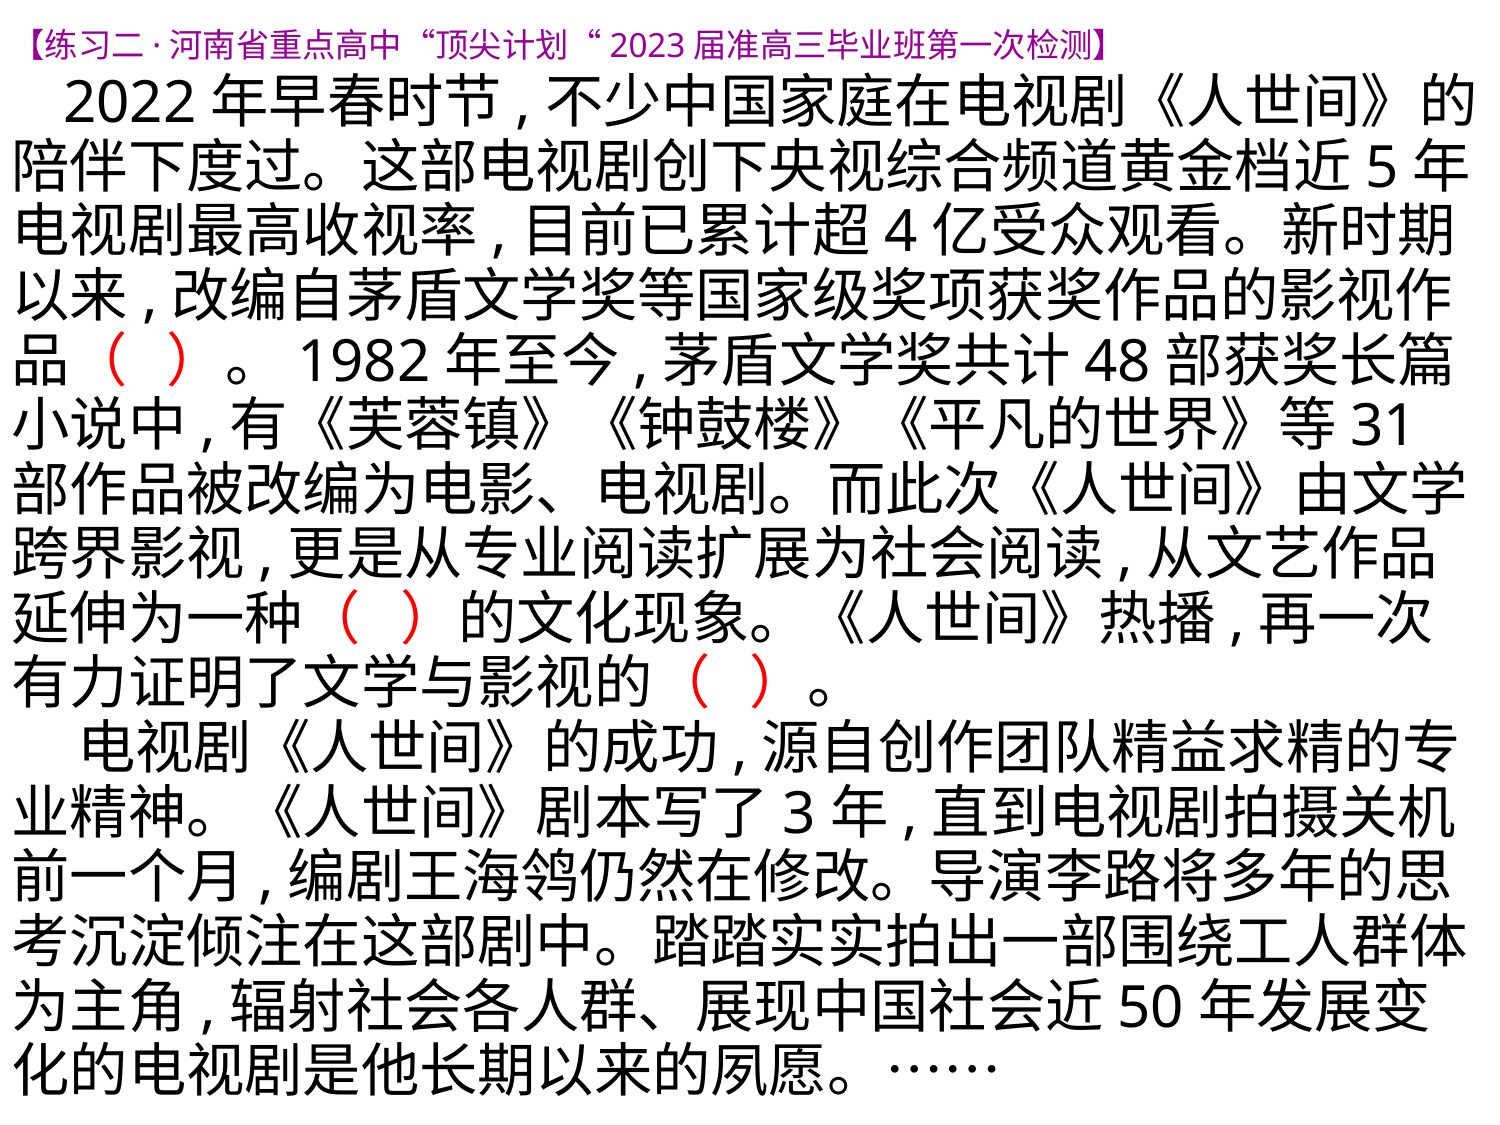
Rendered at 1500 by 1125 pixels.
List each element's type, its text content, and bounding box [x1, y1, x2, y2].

text_box 【练习二·河南省重点高中“顶尖计划“2023届准高三毕业班第一次检测】 2022年早春时节,不少中国家庭在电视剧《人世间》的陪伴下度过。这部电视剧创下央视综合频道黄金档近5年电视剧最高收视率,目前已累计超4亿受众观看。新时期以来,改编自茅盾文学奖等国家级奖项获奖作品的影视作品（ ）。1982年至今,茅盾文学奖共计48部获奖长篇小说中,有《芙蓉镇》《钟鼓楼》《平凡的世界》等31部作品被改编为电影、电视剧。而此次《人世间》由文学跨界影视,更是从专业阅读扩展为社会阅读,从文艺作品延伸为一种（ ）的文化现象。《人世间》热播,再一次有力证明了文学与影视的（ ）。 电视剧《人世间》的成功,源自创作团队精益求精的专业精神。《人世间》剧本写了3年,直到电视剧拍摄关机前一个月,编剧王海鸰仍然在修改。导演李路将多年的思考沉淀倾注在这部剧中。踏踏实实拍出一部围绕工人群体为主角,辐射社会各人群、展现中国社会近50年发展变化的电视剧是他长期以来的夙愿。…… [0, 0, 1500, 1111]
